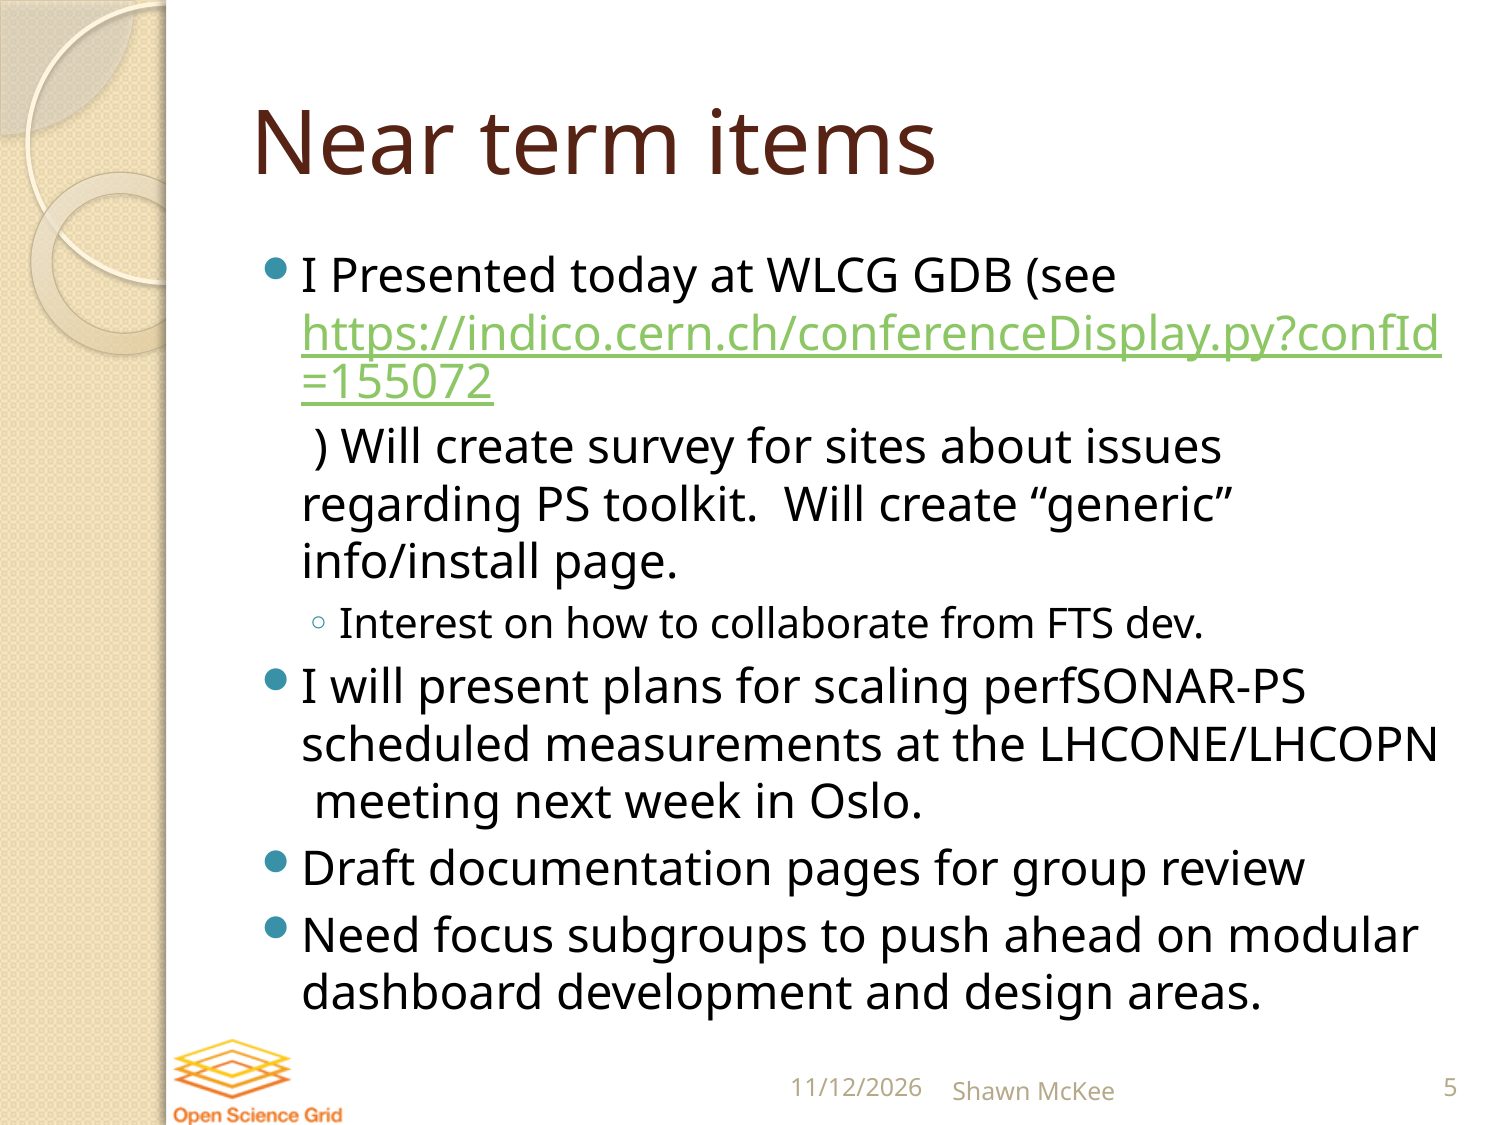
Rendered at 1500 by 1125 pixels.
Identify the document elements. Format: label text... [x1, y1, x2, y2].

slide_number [587, 1034, 937, 1113]
picture [150, 1039, 385, 1125]
footer Shawn McKee [937, 1034, 1413, 1113]
list I Presented today at WLCG GDB (see https://indico.cern.ch/conferenceDisplay.py?confId=155072 ) Will create survey for sites about issues regarding PS toolkit. Will create “generic” info/install page. Interest on how to collaborate from FTS dev. I will present plans for scaling perfSONAR-PS scheduled measurements at the LHCONE/LHCOPN meeting next week in Oslo. Draft documentation pages for group review Need focus subgroups to push ahead on modular dashboard development and design areas. [235, 237, 1466, 1025]
title Near term items [235, 45, 1466, 233]
slide_number 5 [1413, 1034, 1488, 1113]
